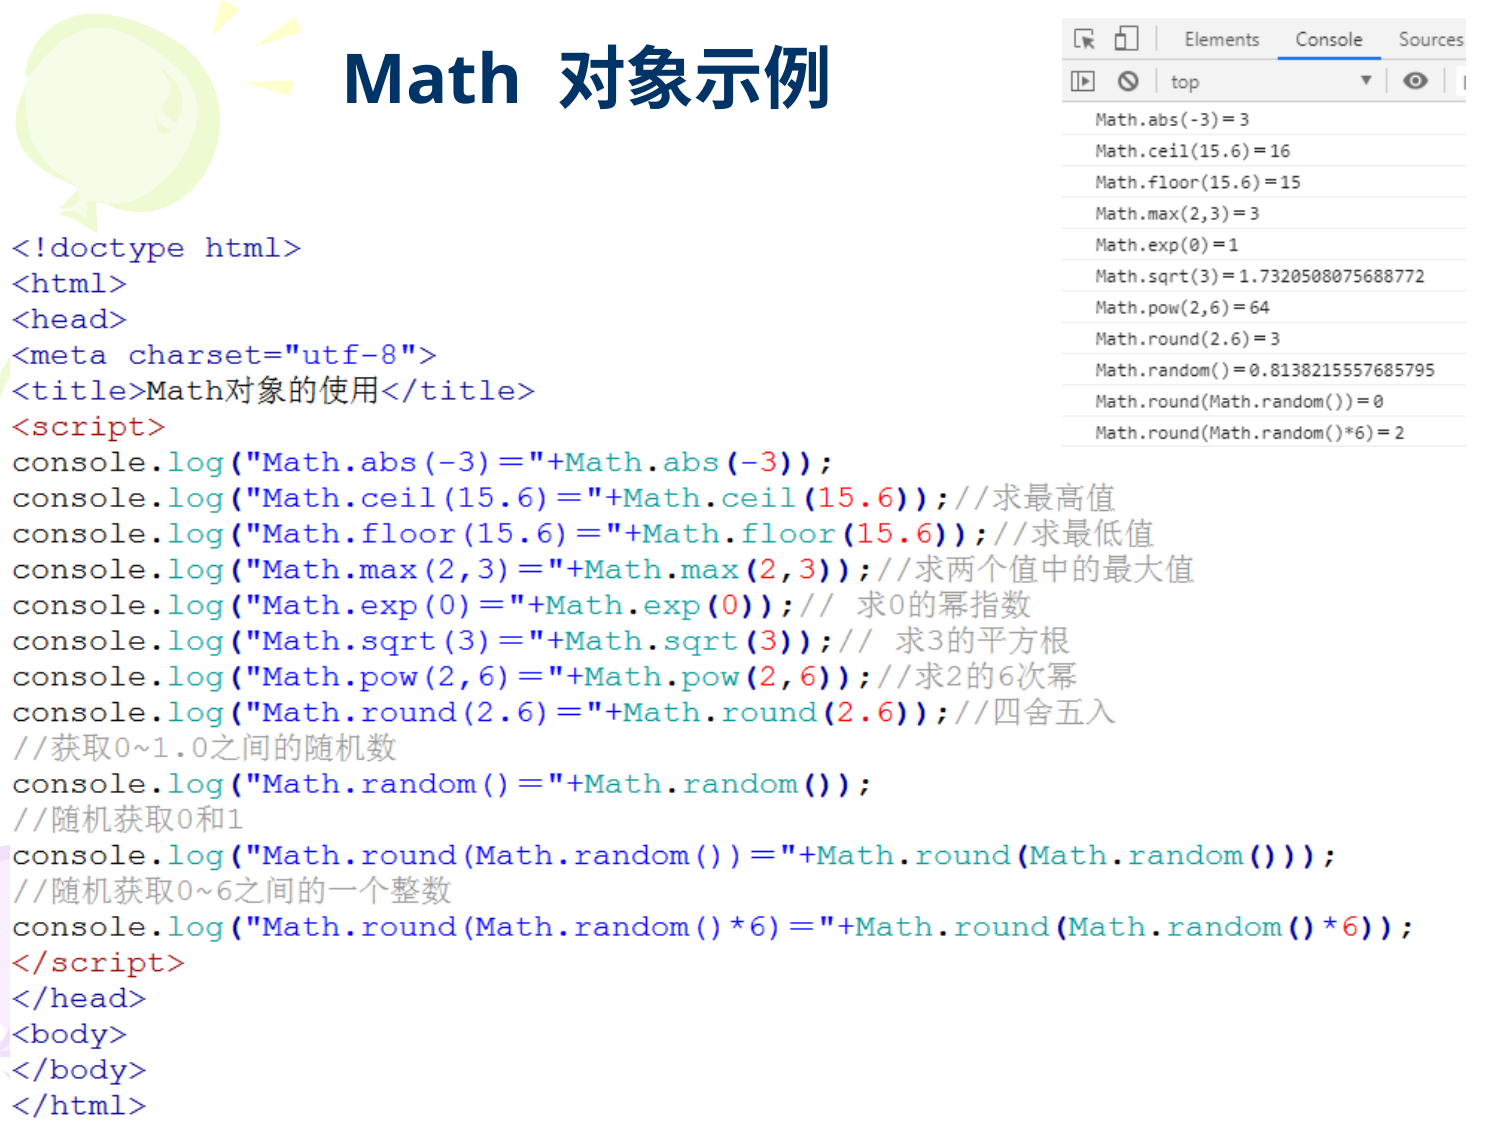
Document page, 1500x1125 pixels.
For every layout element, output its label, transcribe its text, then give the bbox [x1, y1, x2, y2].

picture [10, 18, 1466, 1125]
title Math 对象示例 [74, 0, 1099, 126]
